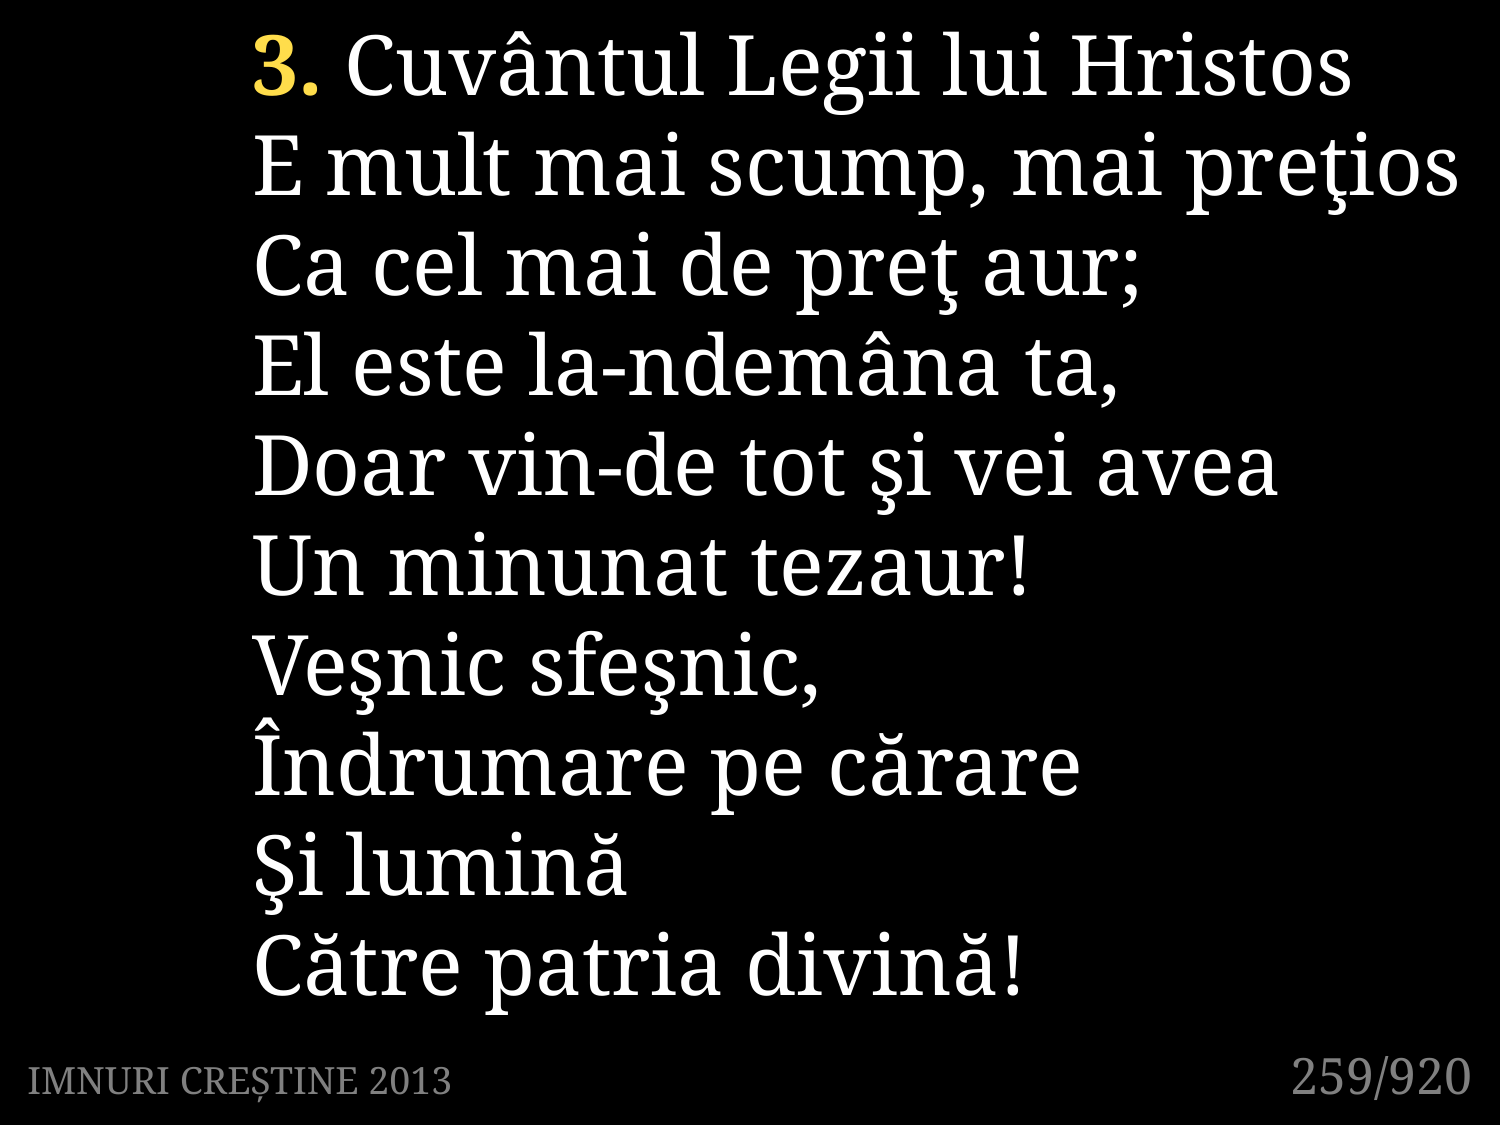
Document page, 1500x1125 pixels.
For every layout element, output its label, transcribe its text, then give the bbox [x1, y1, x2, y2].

text_box 259/920 [637, 1037, 1488, 1113]
text_box IMNURI CREȘTINE 2013 [12, 1049, 637, 1110]
text_box 3. Cuvântul Legii lui Hristos E mult mai scump, mai preţios Ca cel mai de preţ aur; El este la-ndemâna ta, Doar vin-de tot şi vei avea Un minunat tezaur! Veşnic sfeşnic, Îndrumare pe cărare Şi lumină Către patria divină! [237, 5, 1500, 1020]
